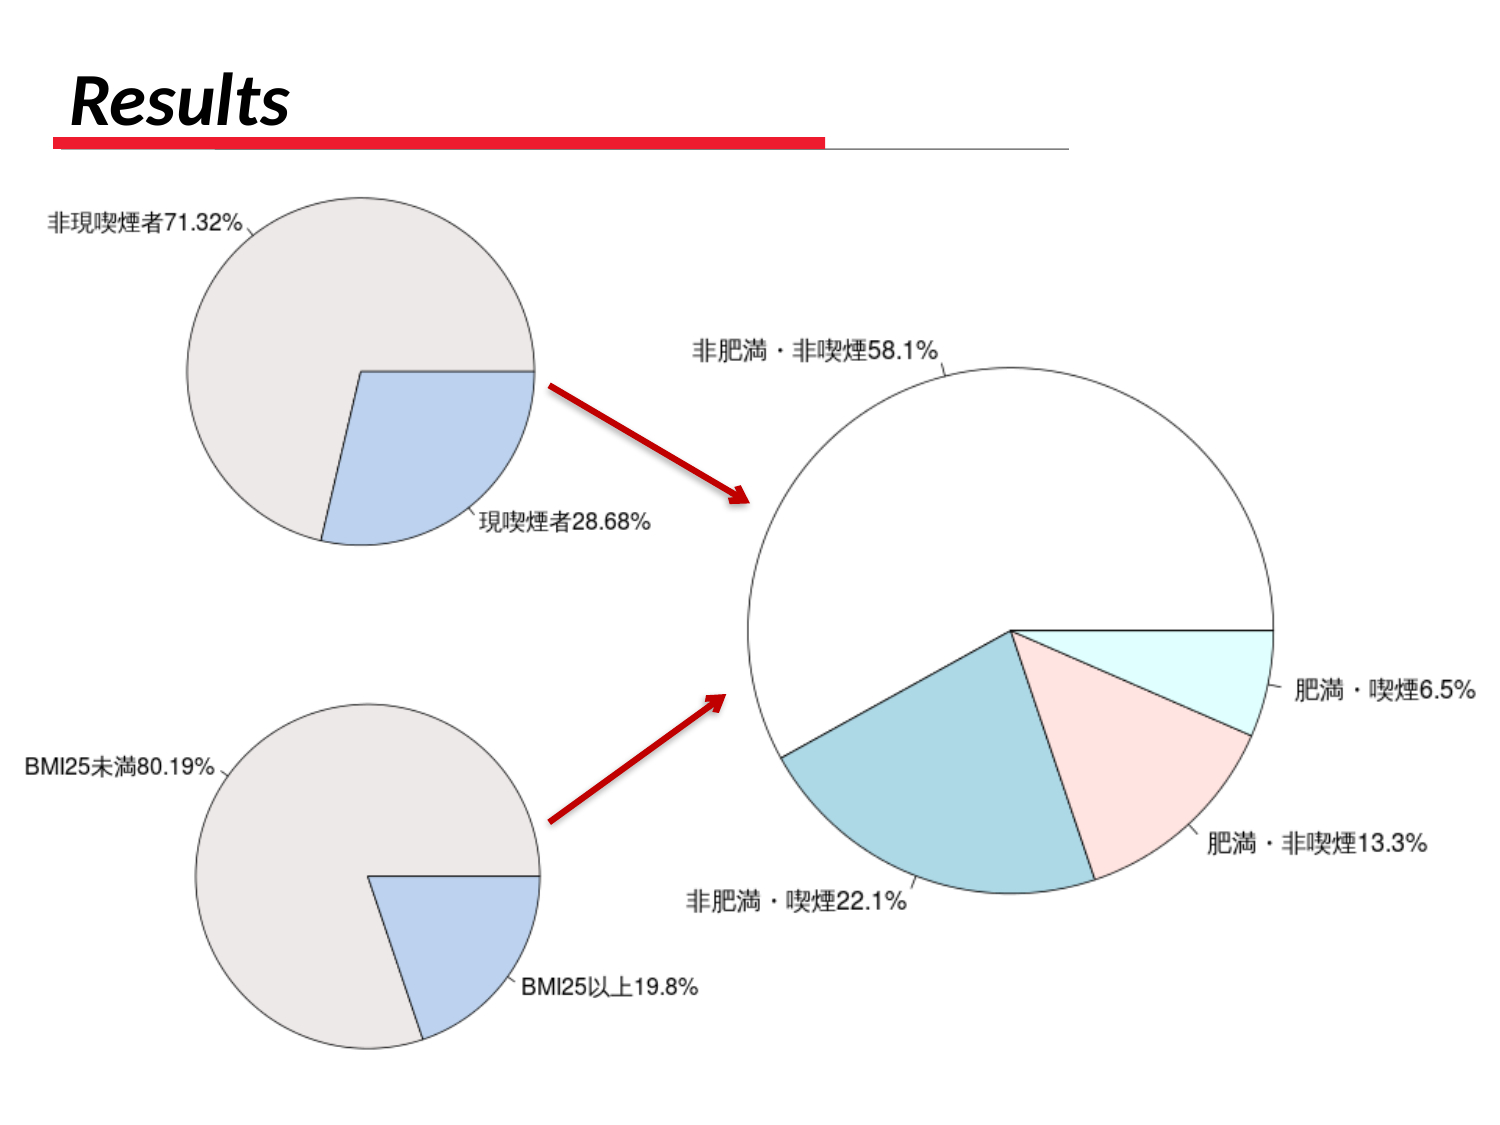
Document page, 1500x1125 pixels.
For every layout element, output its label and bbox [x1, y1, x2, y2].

text_box [548, 385, 751, 504]
picture [0, 0, 1500, 1125]
text_box [548, 693, 727, 823]
text_box [804, 137, 826, 149]
